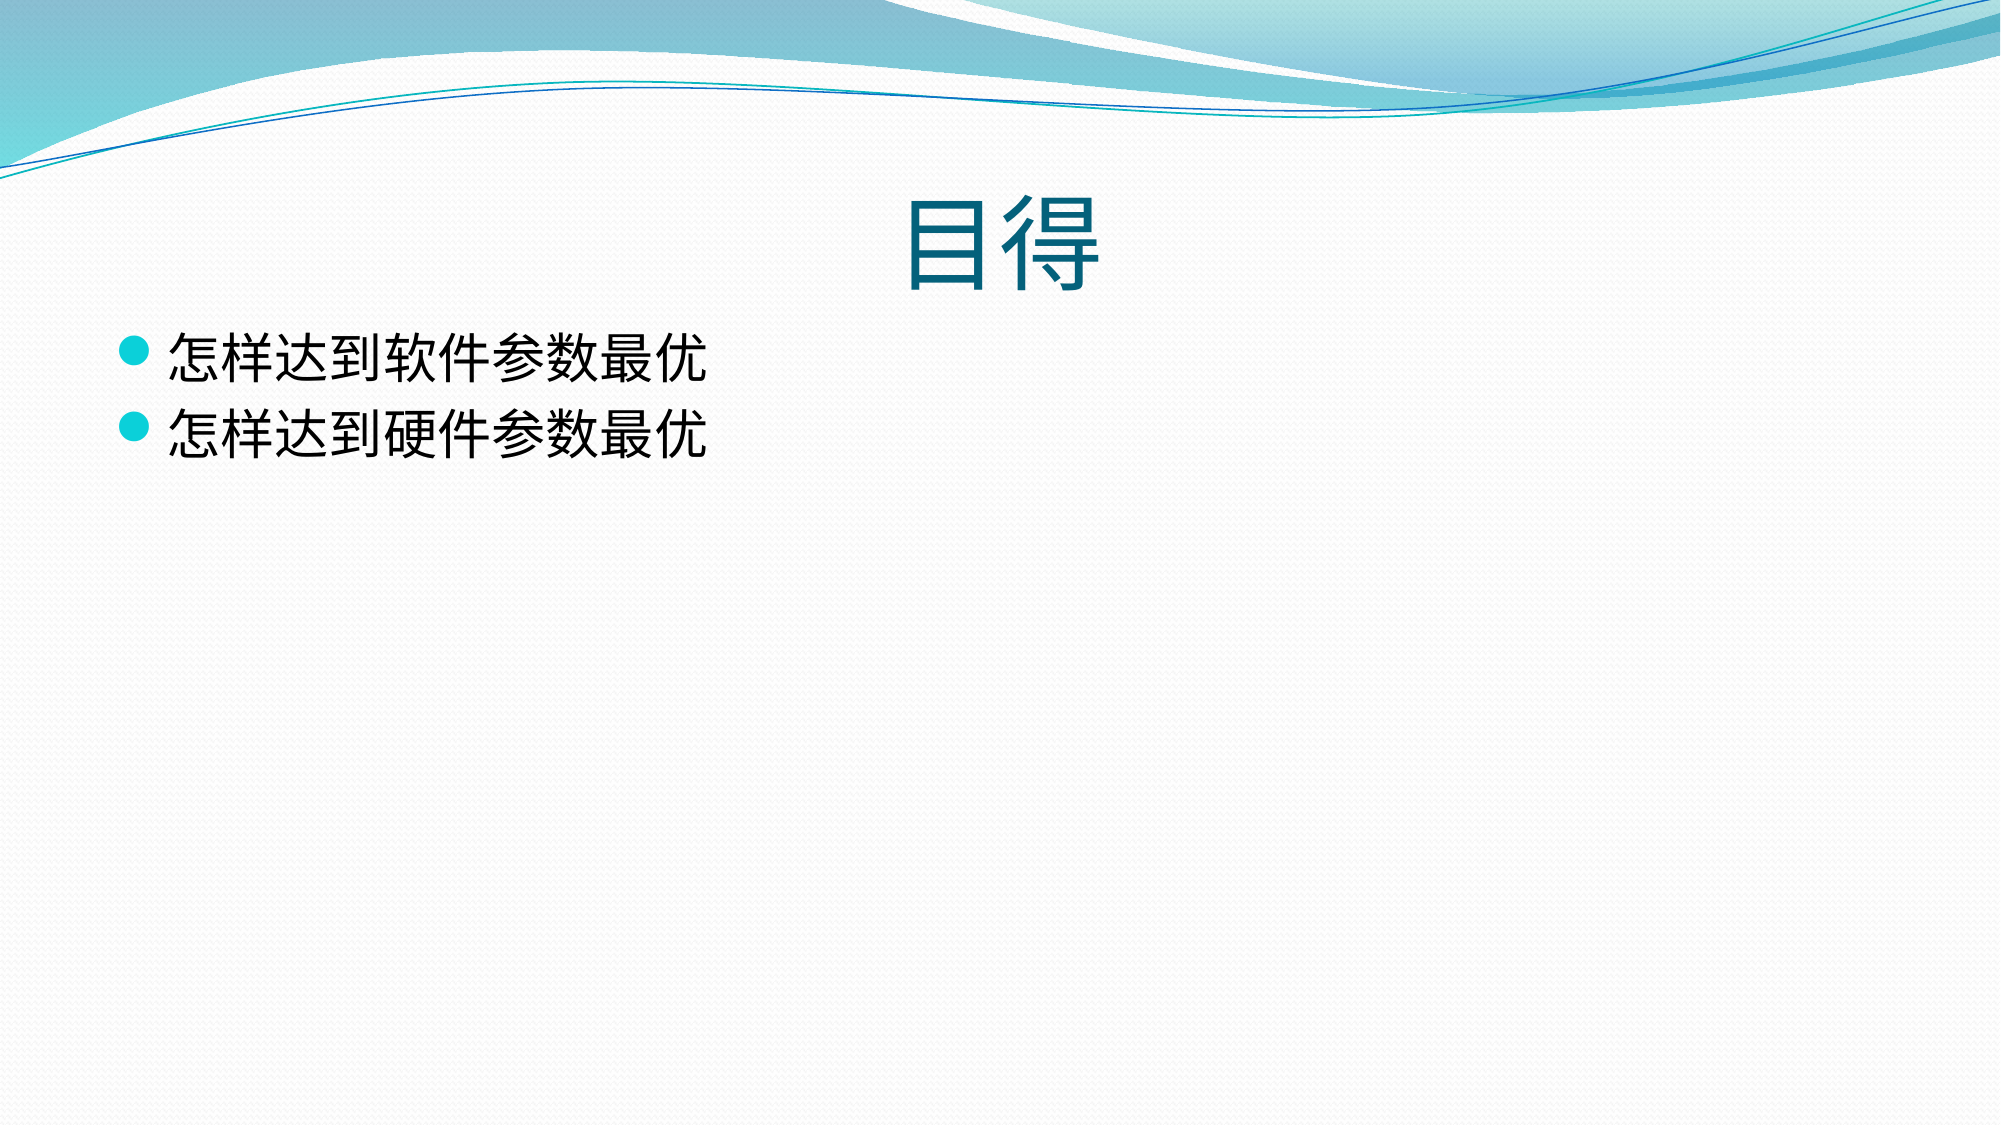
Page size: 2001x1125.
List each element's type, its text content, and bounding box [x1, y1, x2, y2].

list 怎样达到软件参数最优 怎样达到硬件参数最优 [99, 317, 1900, 1038]
title 目得 [99, 115, 1900, 303]
